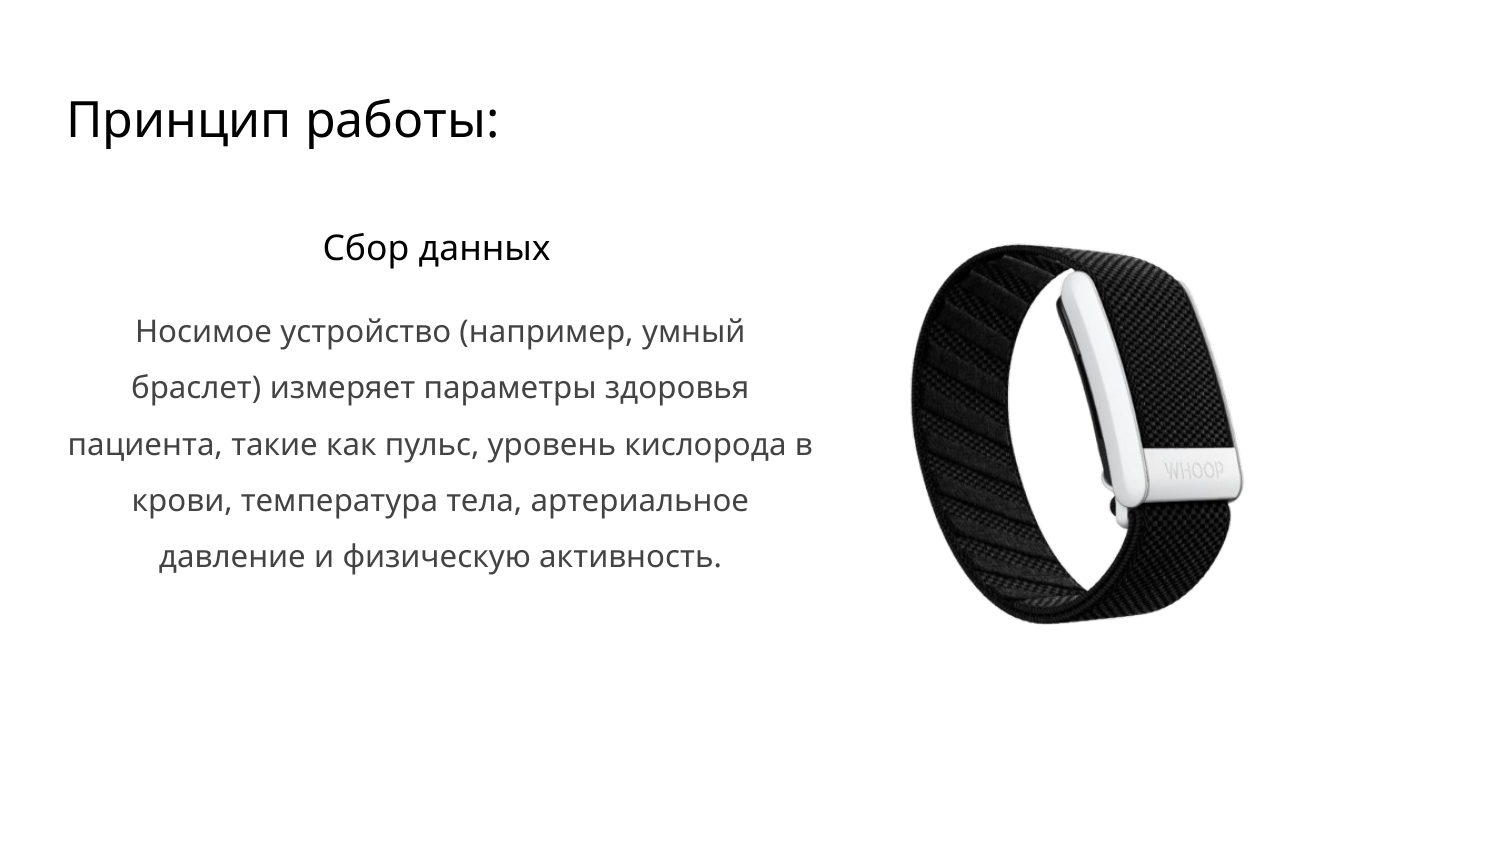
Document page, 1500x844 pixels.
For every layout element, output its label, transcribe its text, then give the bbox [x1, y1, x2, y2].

list Сбор данных Носимое устройство (например, умный браслет) измеряет параметры здоровья пациента, такие как пульс, уровень кислорода в крови, температура тела, артериальное давление и физическую активность. [51, 189, 791, 663]
title Принцип работы: [51, 72, 1449, 167]
picture [797, 147, 1353, 704]
